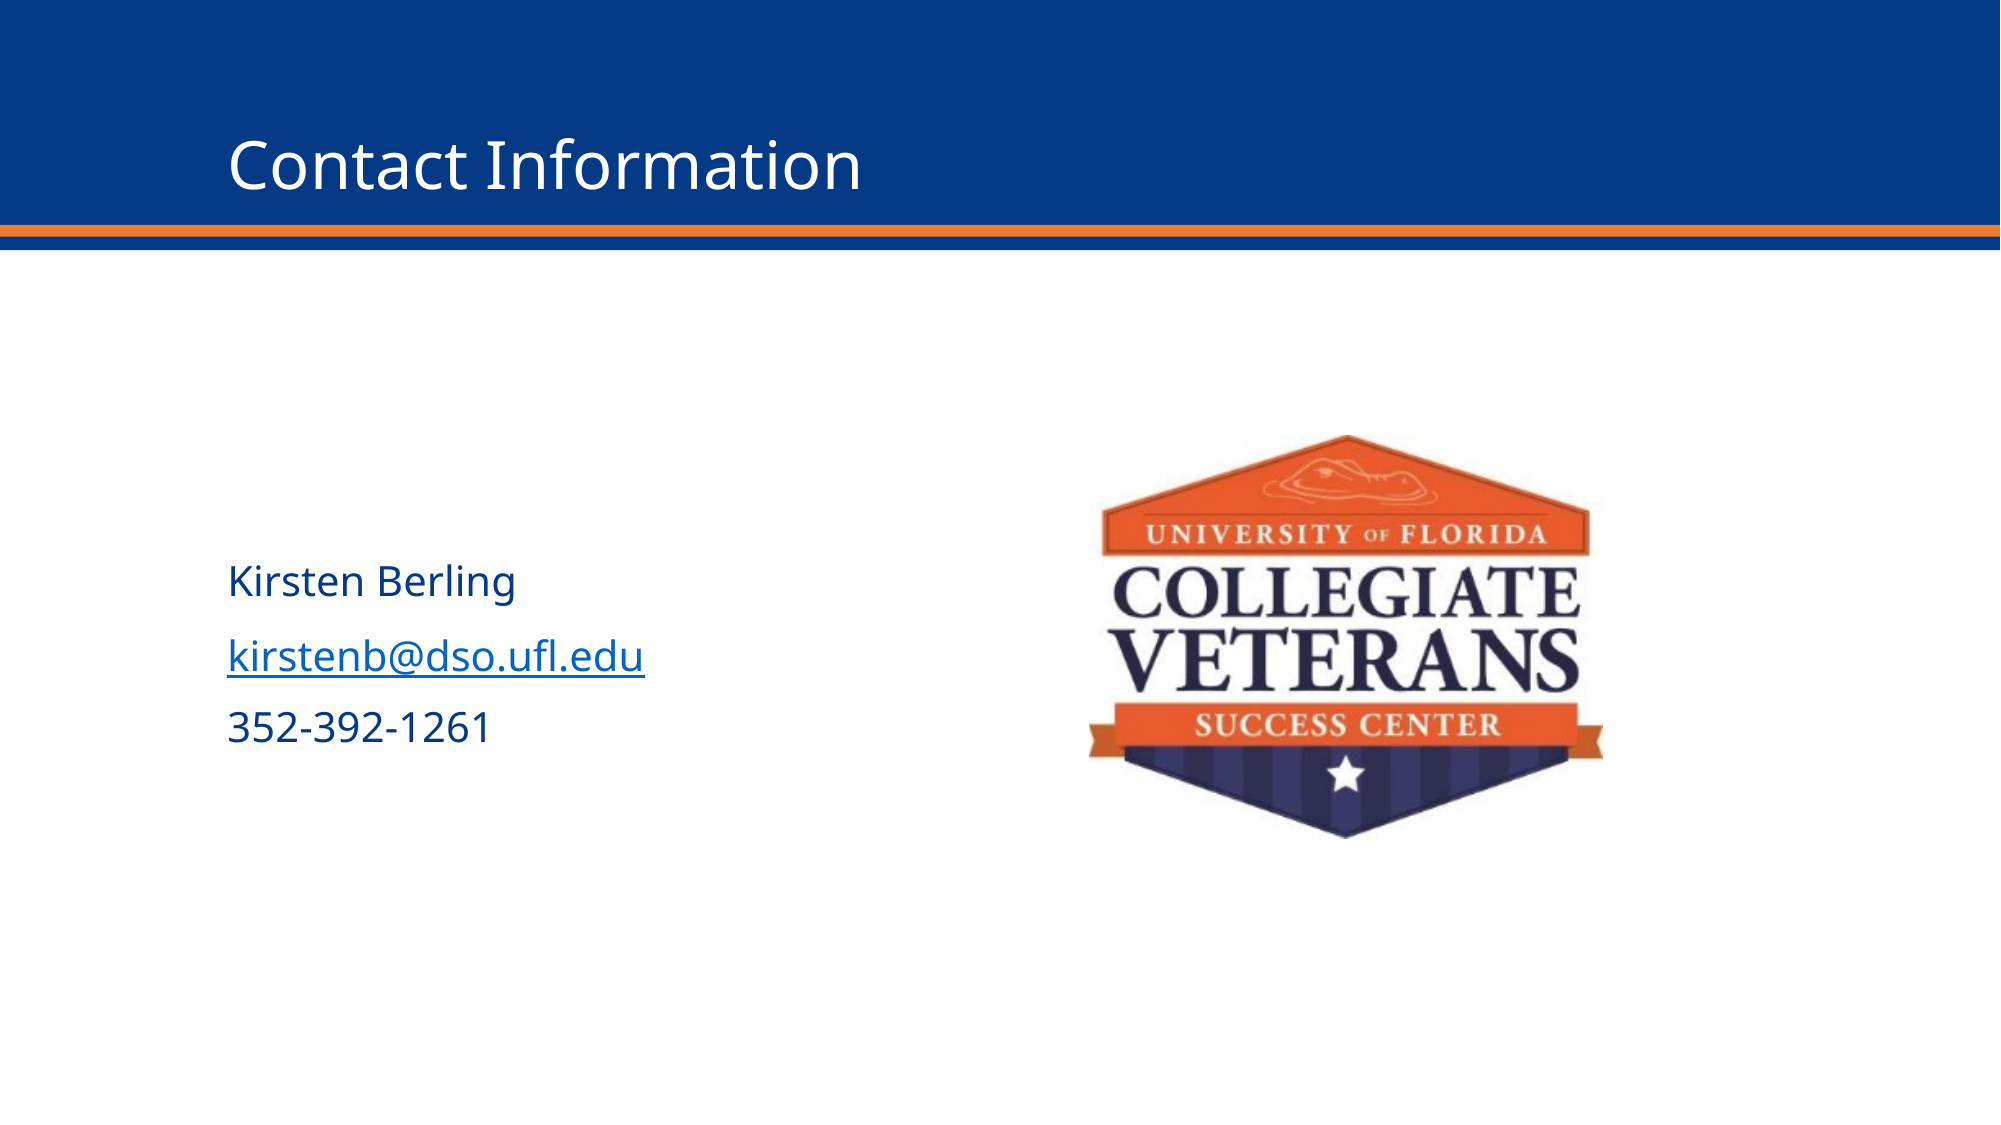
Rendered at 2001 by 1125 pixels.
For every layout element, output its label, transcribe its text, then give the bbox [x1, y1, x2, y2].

title Contact Information [212, 41, 1788, 212]
picture [1089, 435, 1603, 839]
list Kirsten Berling kirstenb@dso.ufl.edu 352-392-1261 [212, 299, 708, 1013]
